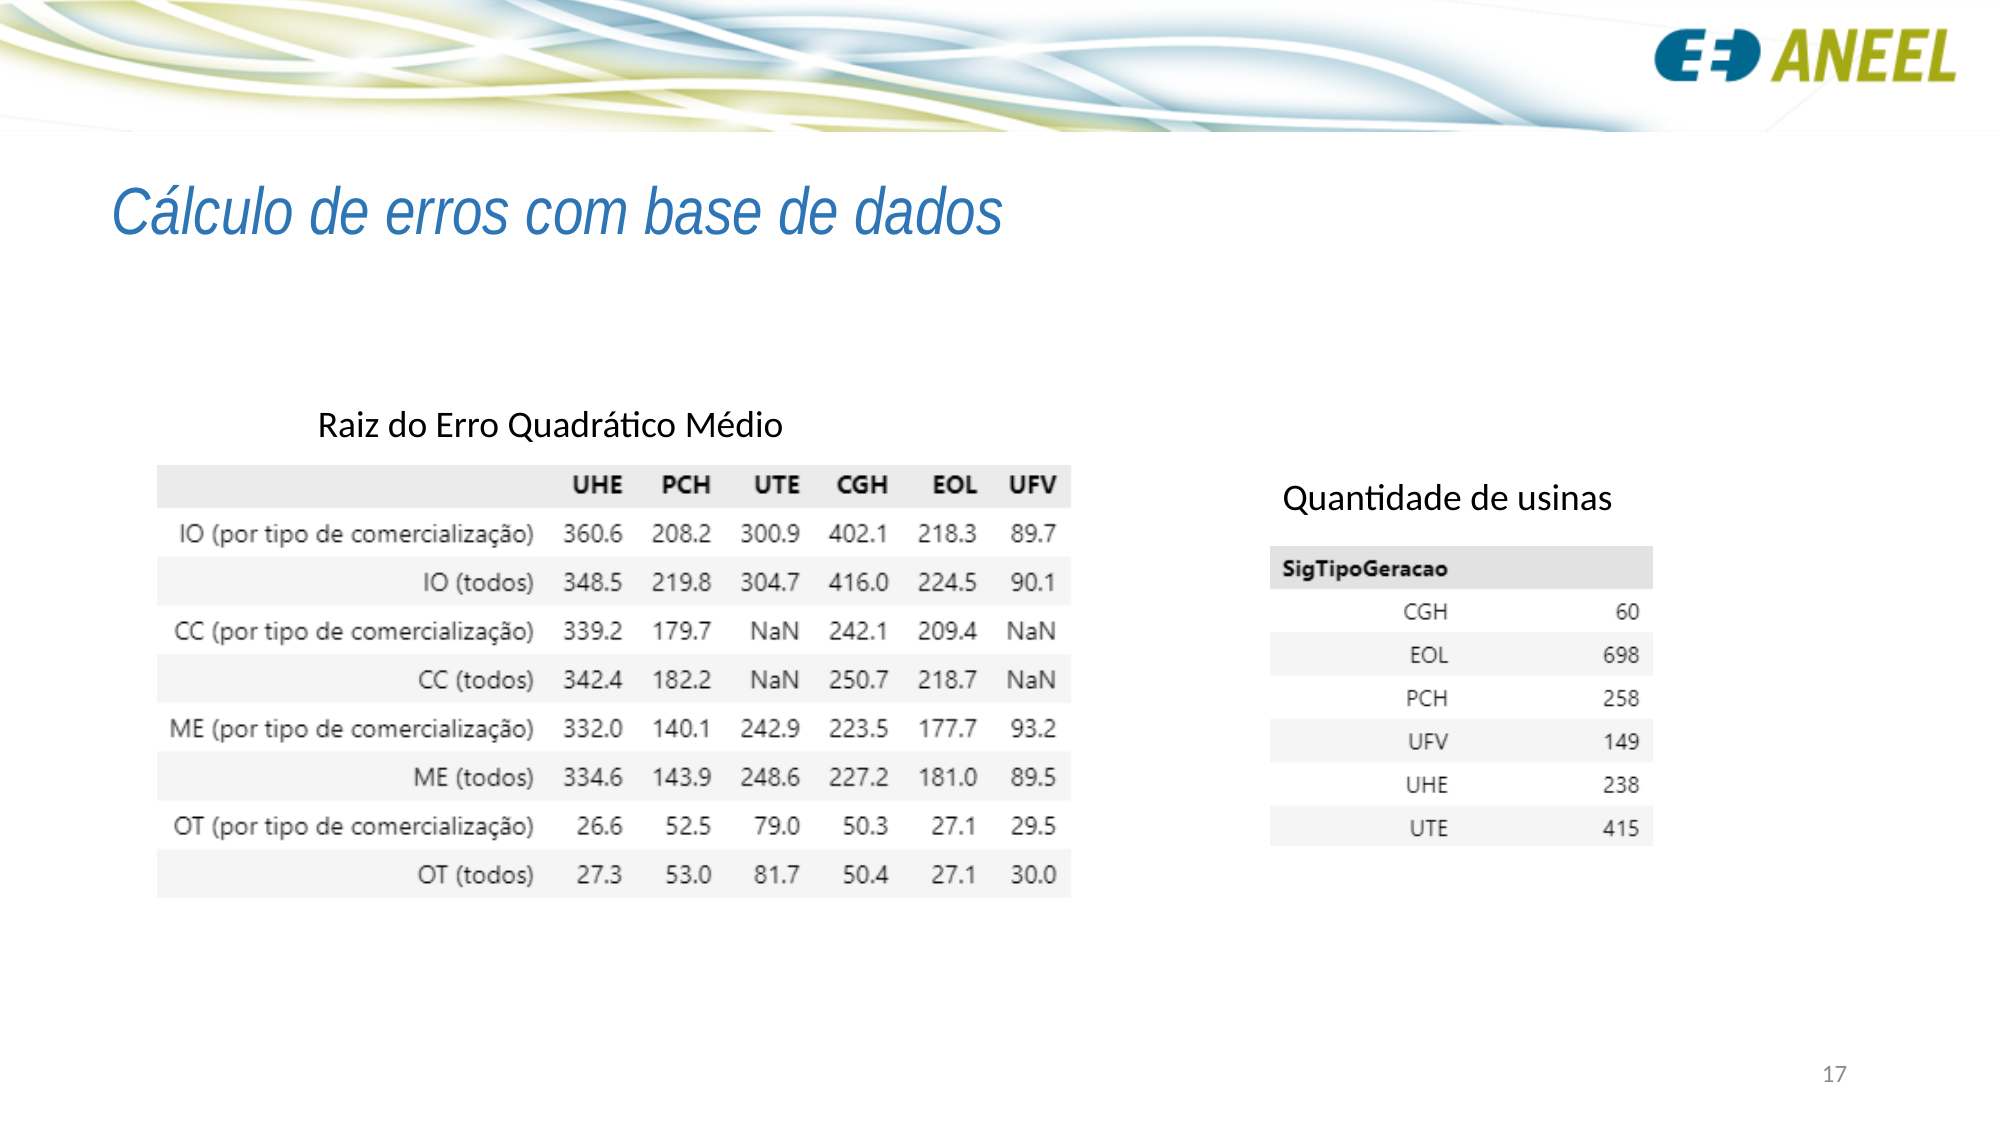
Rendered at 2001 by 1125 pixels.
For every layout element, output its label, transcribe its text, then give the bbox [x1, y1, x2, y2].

slide_number 17 [1412, 1042, 1863, 1103]
text_box Quantidade de usinas [1243, 465, 1653, 526]
picture [0, 0, 2000, 132]
picture [1270, 546, 1653, 846]
text_box Raiz do Erro Quadrático Médio [101, 392, 1000, 453]
picture [157, 465, 1075, 900]
text_box Cálculo de erros com base de dados [96, 160, 1904, 256]
